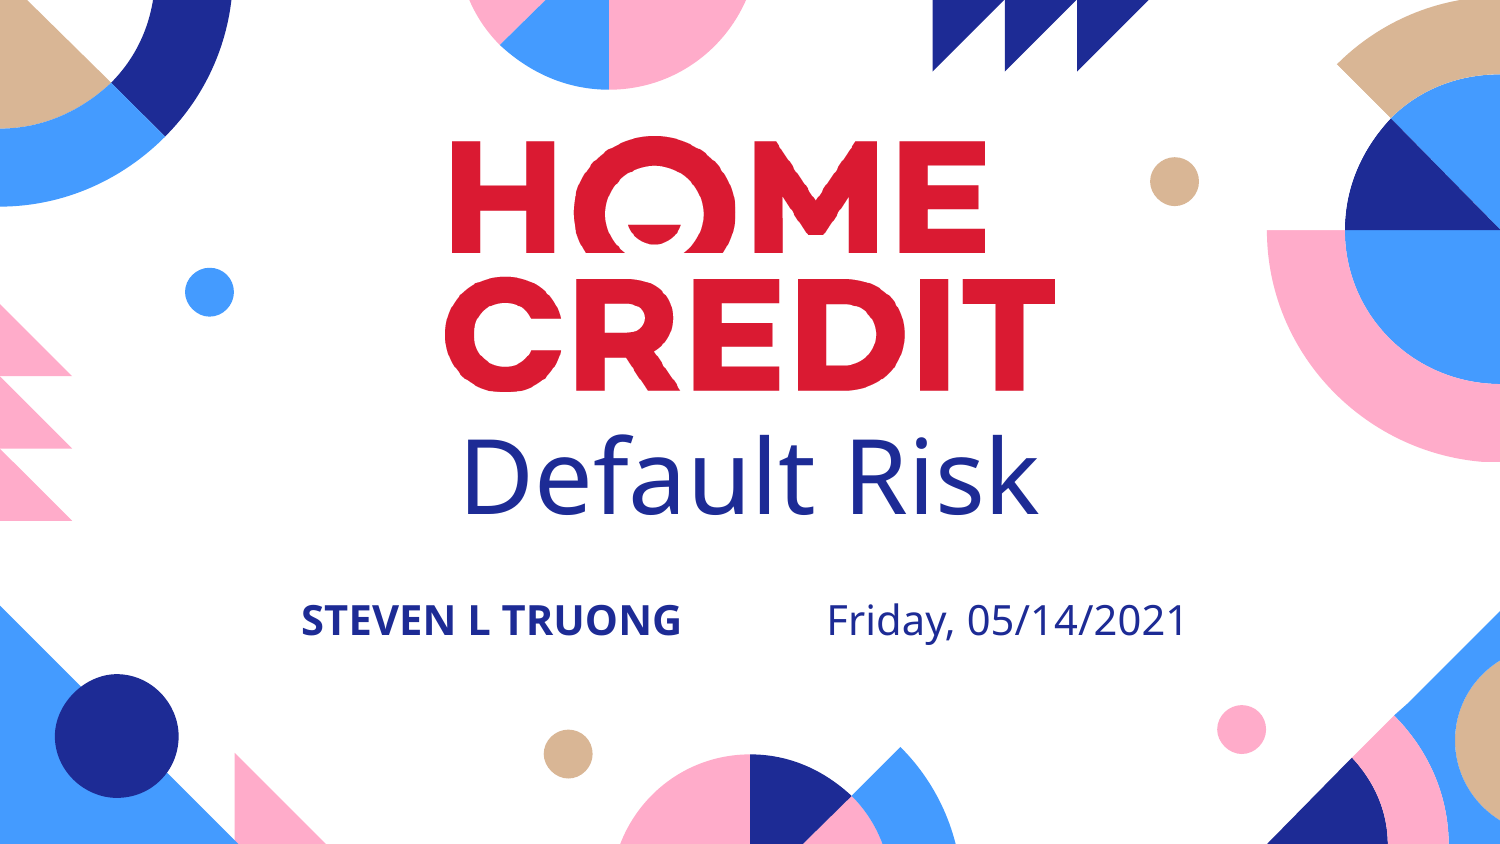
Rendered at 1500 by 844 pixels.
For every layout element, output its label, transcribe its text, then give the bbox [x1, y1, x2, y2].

subtitle STEVEN L TRUONG [233, 579, 750, 658]
picture [444, 136, 1055, 392]
text_box Friday, 05/14/2021 [750, 579, 1267, 659]
title Default Risk [233, 355, 1267, 579]
